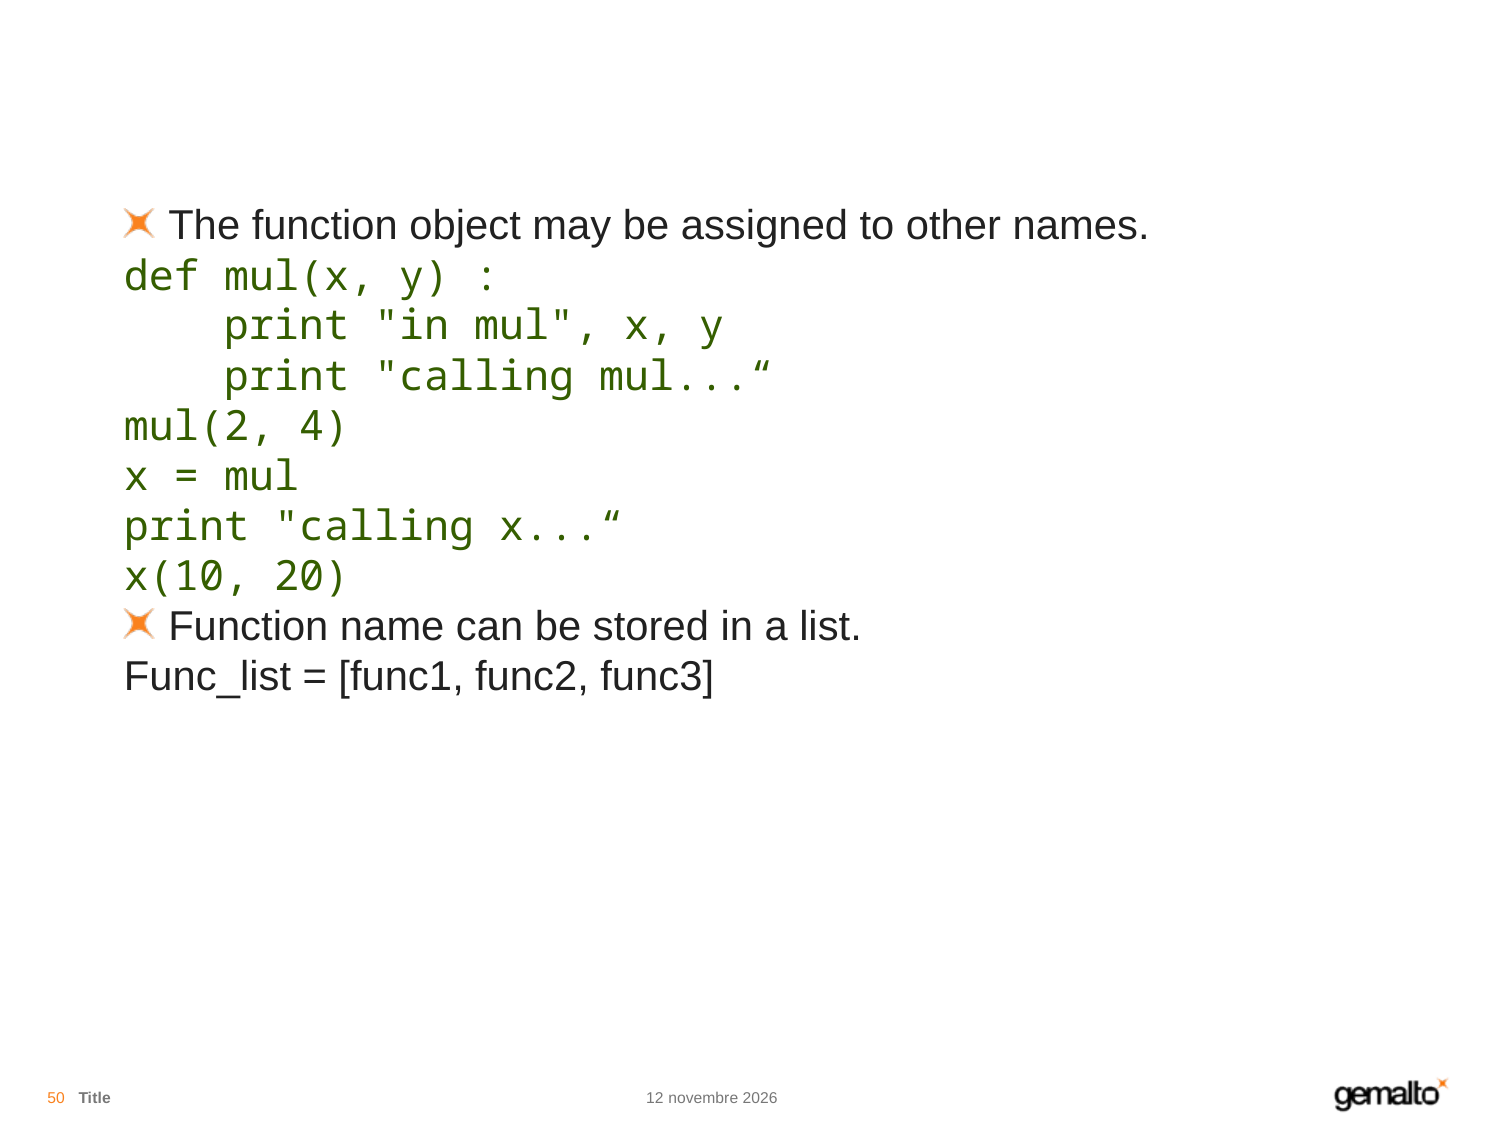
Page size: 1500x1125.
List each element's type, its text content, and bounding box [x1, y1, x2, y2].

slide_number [640, 1082, 991, 1113]
picture [123, 208, 155, 238]
slide_number 50 [47, 1082, 89, 1113]
list The function object may be assigned to other names. def mul(x, y) : print "in mul", x, y print "calling mul...“ mul(2, 4) x = mul print "calling x...“ x(10, 20) Function name can be stored in a list. Func_list = [func1, func2, func3] [123, 198, 1377, 963]
picture [1329, 1074, 1453, 1121]
footer Title [89, 1082, 640, 1113]
picture [123, 608, 155, 639]
